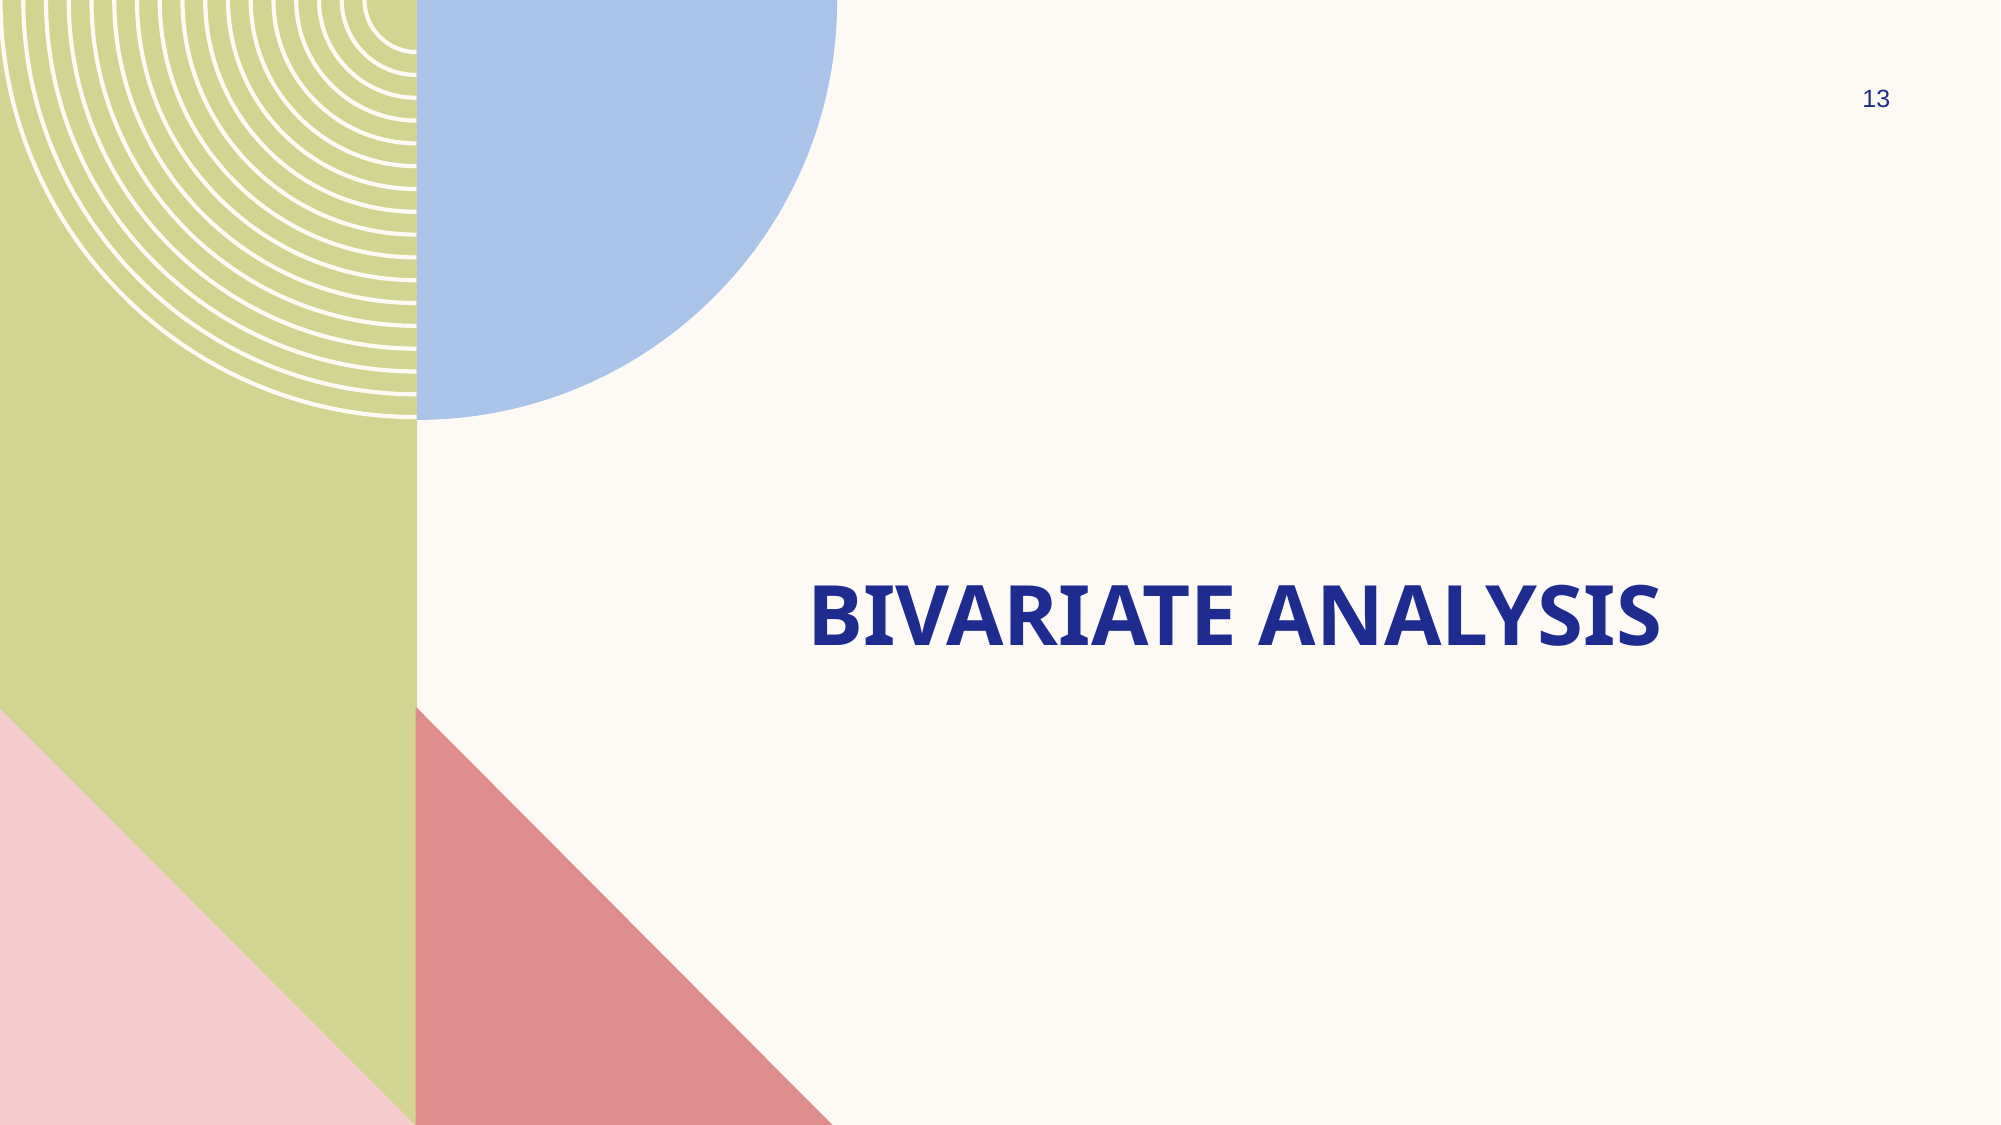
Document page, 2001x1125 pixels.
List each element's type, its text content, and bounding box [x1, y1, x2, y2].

slide_number 13 [1795, 75, 1958, 120]
title BiVariate Analysis [806, 562, 1958, 830]
